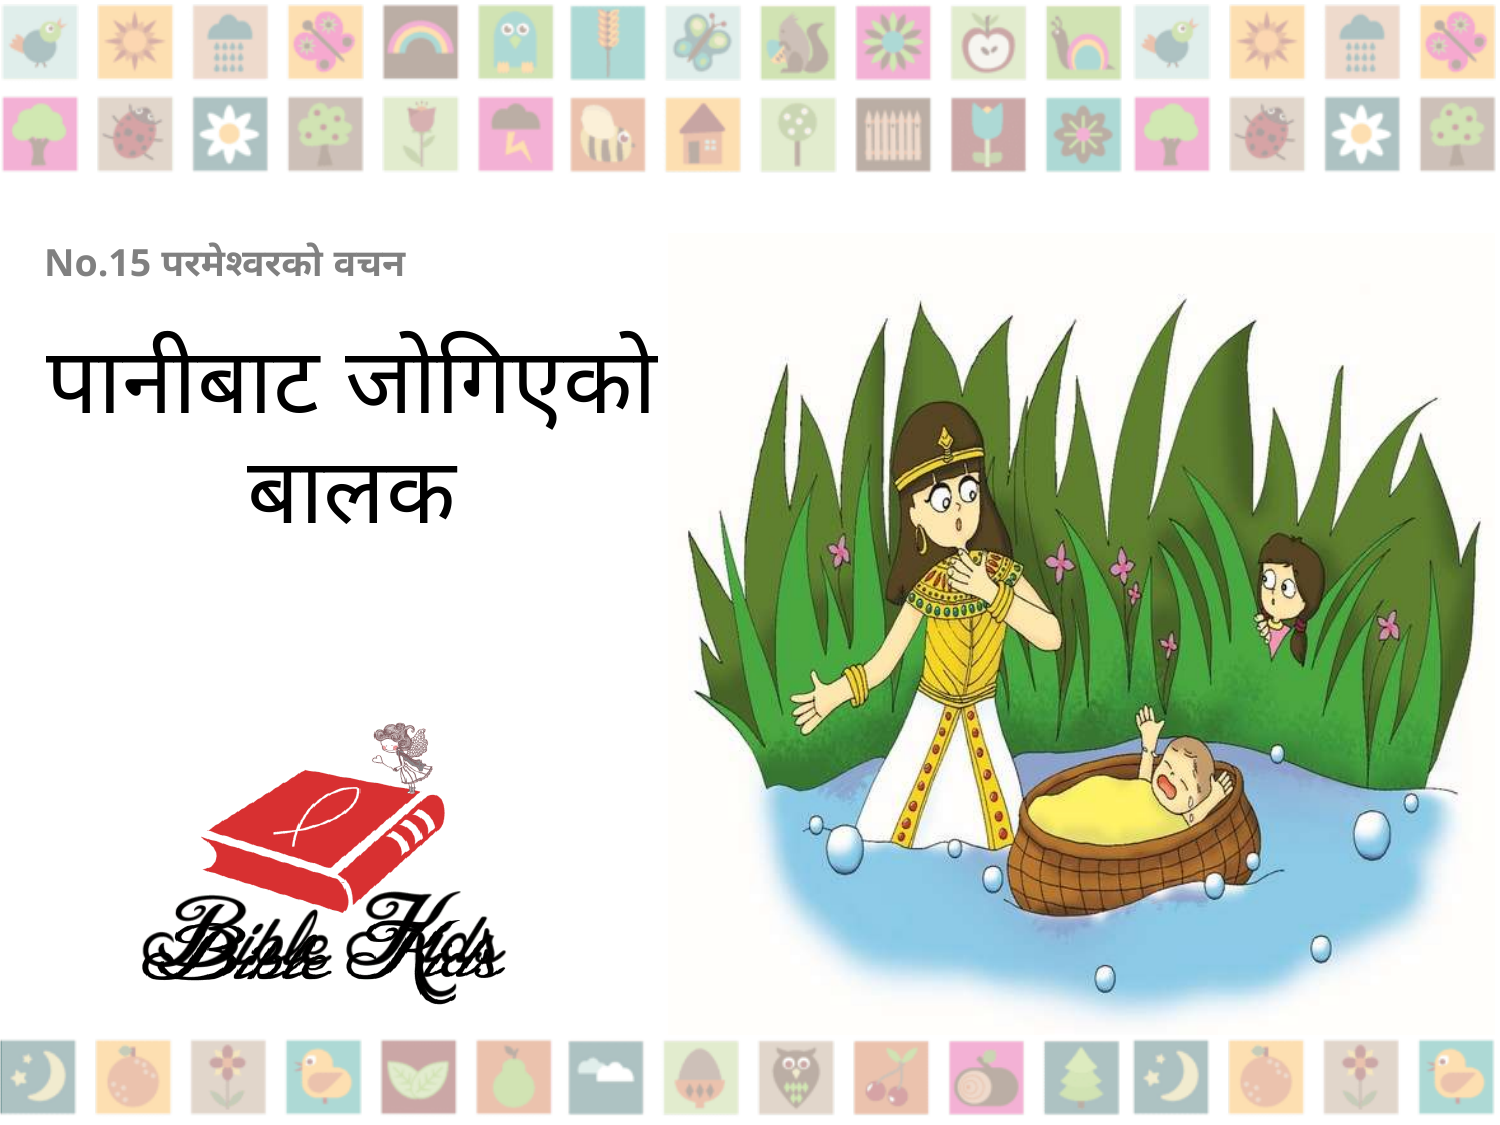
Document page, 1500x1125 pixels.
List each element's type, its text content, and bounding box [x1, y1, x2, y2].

text_box No.15 परमेश्वरको वचन [29, 231, 514, 292]
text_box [0, 3, 1500, 181]
picture [117, 692, 544, 1027]
text_box पानीबाट जोगिएको बालक [29, 314, 663, 550]
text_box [0, 1028, 1500, 1118]
picture [668, 233, 1495, 1036]
